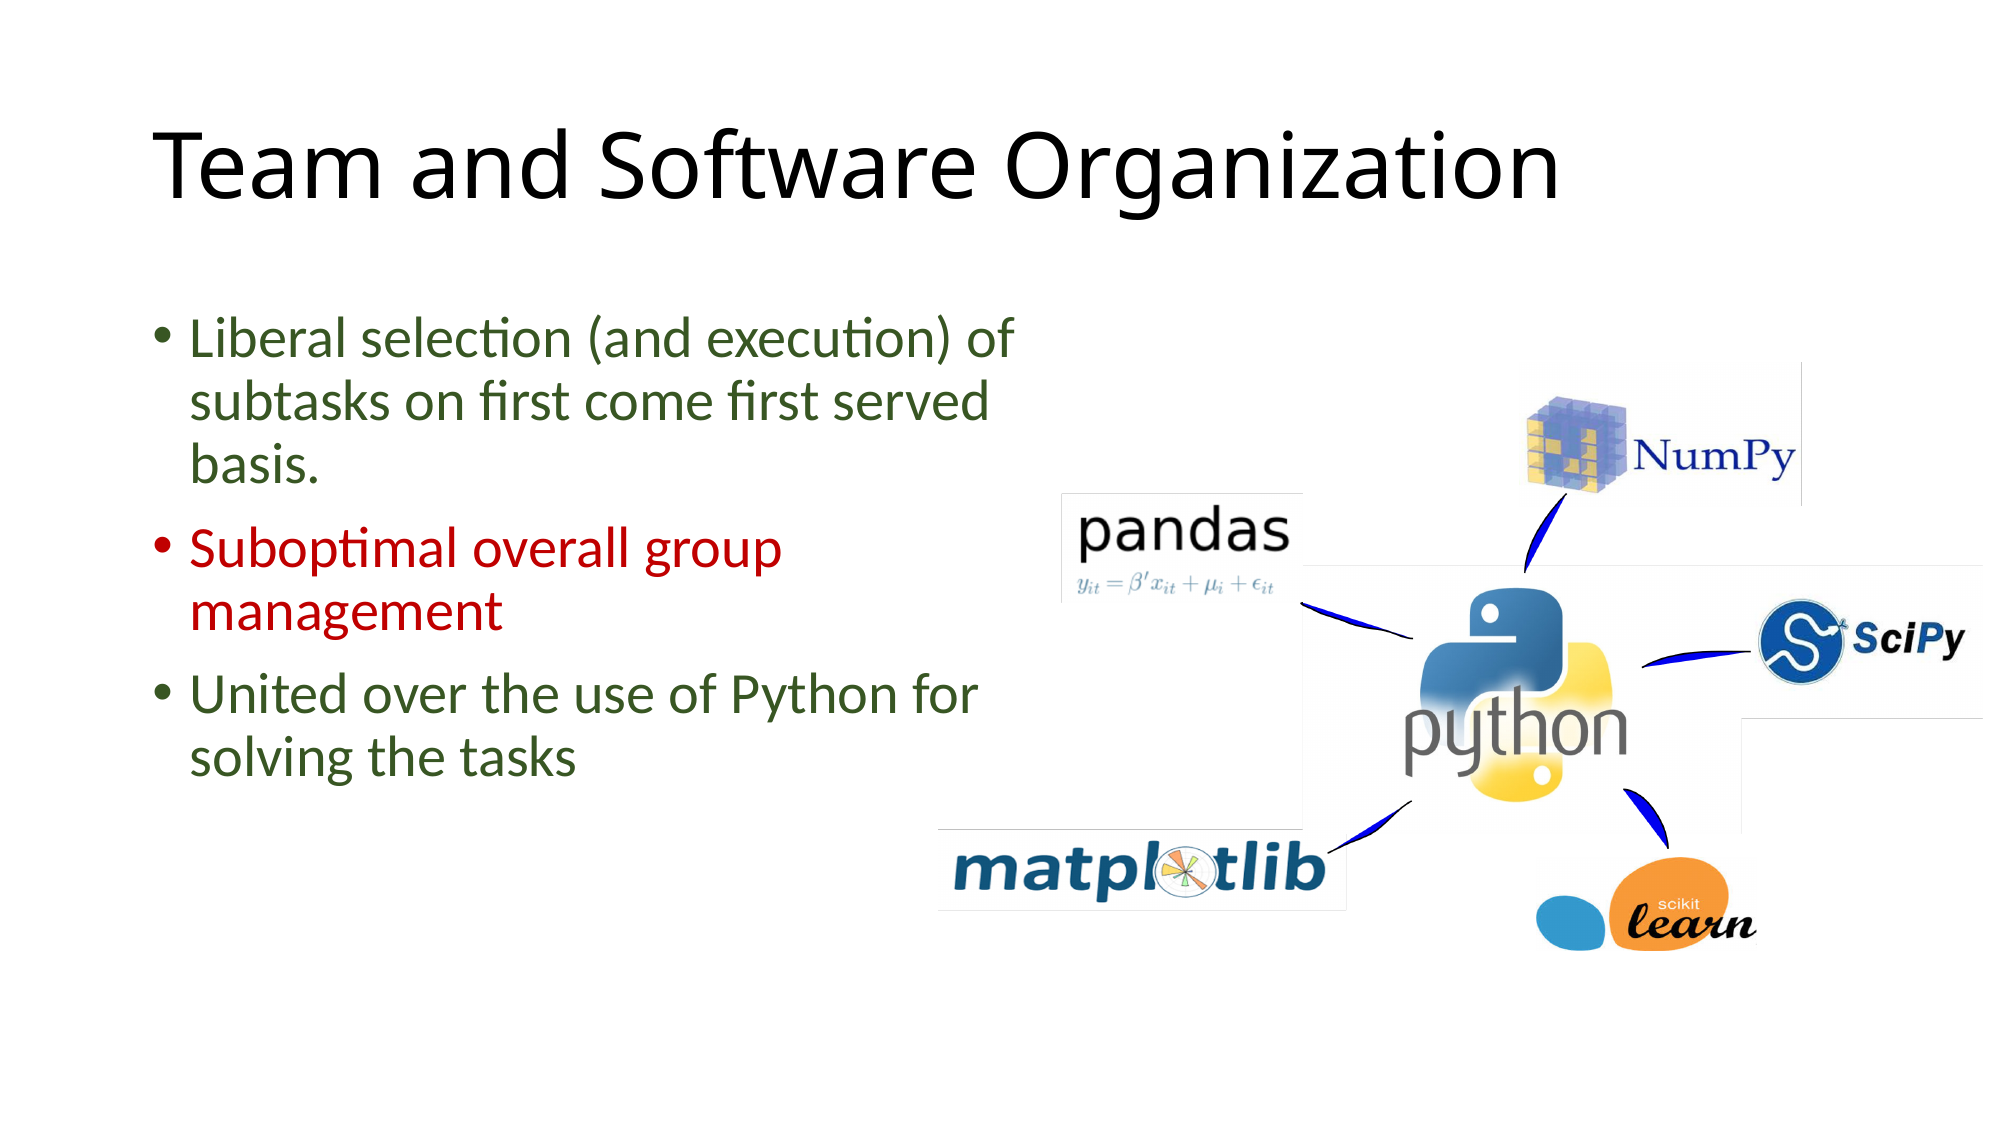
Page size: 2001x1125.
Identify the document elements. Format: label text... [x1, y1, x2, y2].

picture [938, 362, 1983, 951]
list Liberal selection (and execution) of subtasks on first come first served basis. Suboptimal overall group management United over the use of Python for solving the tasks [137, 299, 1057, 1014]
title Team and Software Organization [137, 59, 1863, 278]
